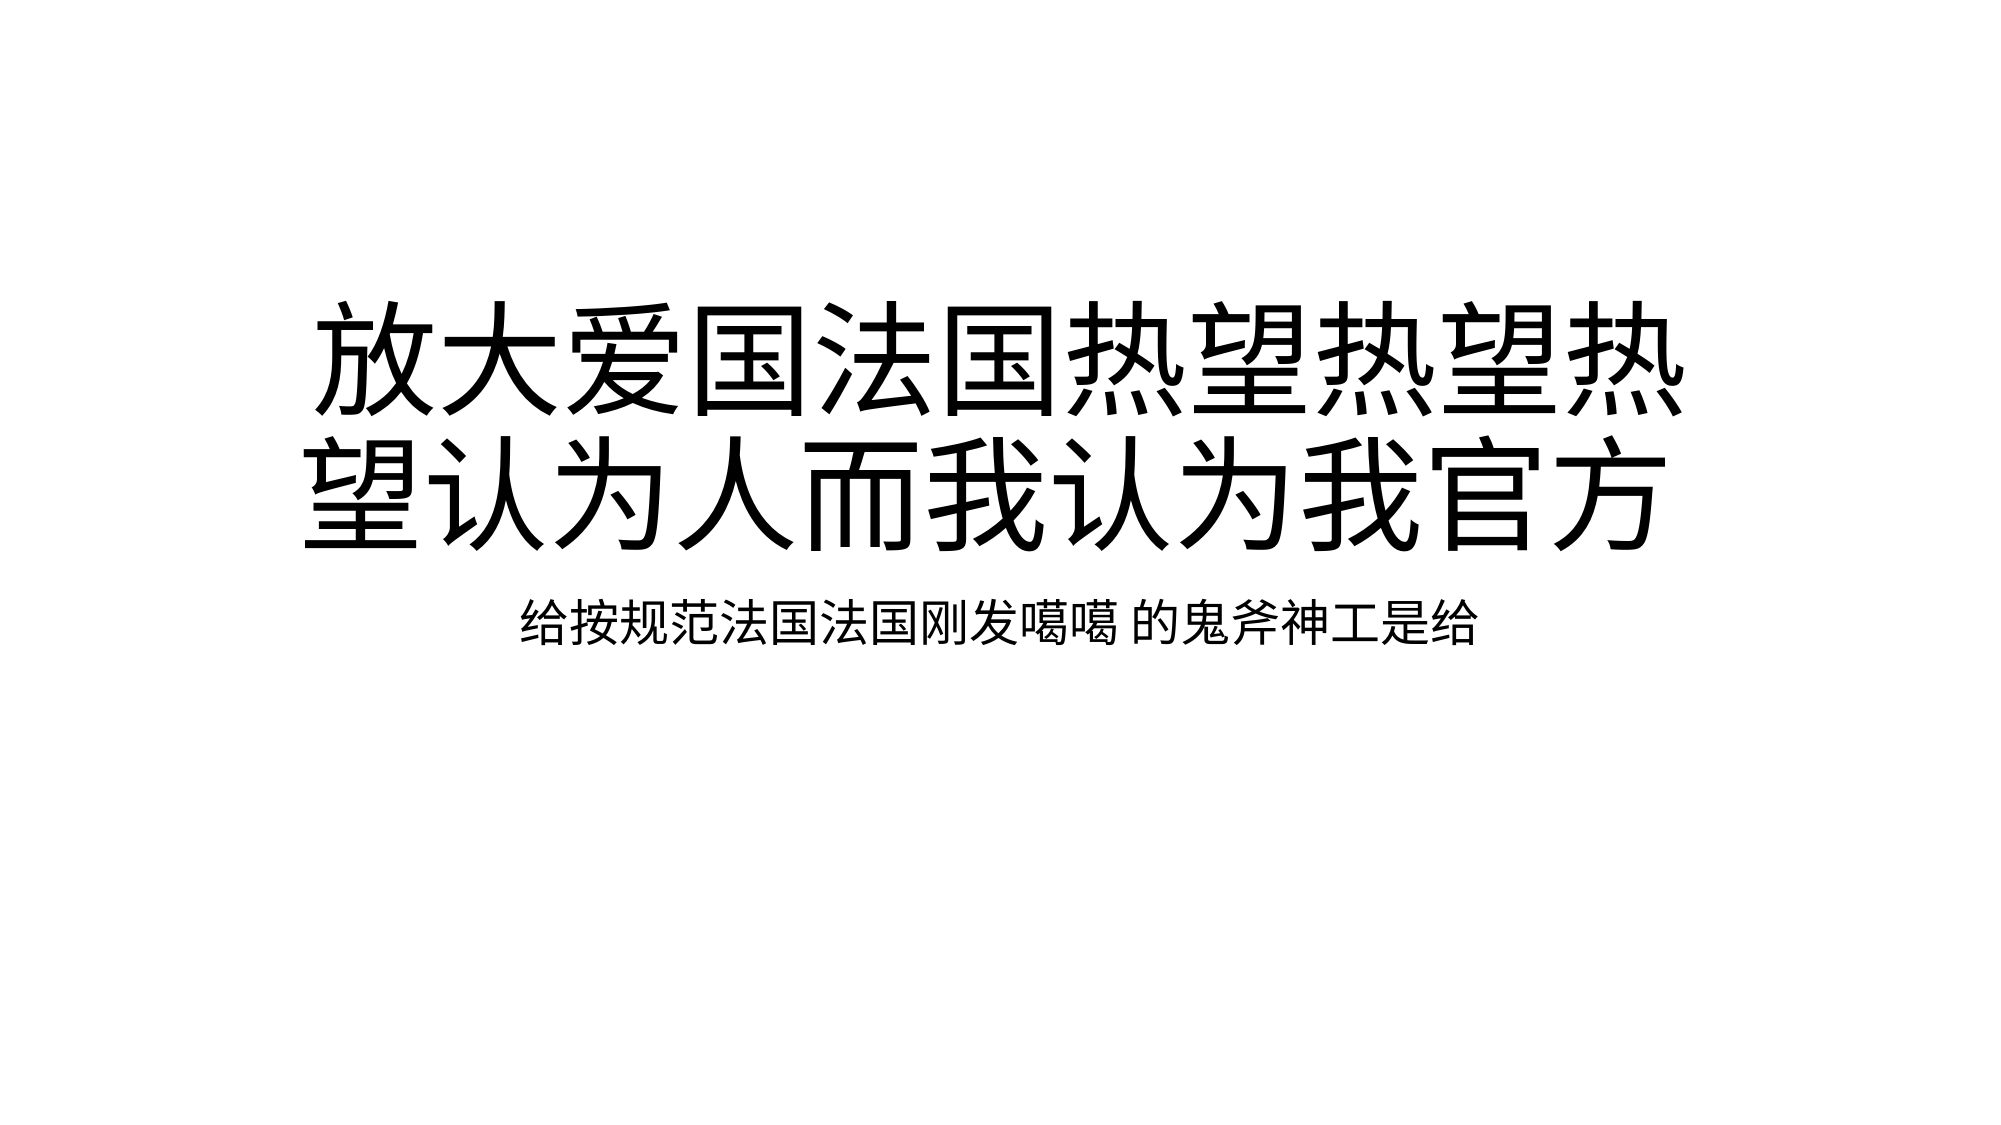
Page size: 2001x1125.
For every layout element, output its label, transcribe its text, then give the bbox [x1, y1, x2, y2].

title 放大爱国法国热望热望热望认为人而我认为我官方 [249, 184, 1750, 576]
subtitle 给按规范法国法国刚发噶噶 的鬼斧神工是给 [249, 590, 1750, 863]
